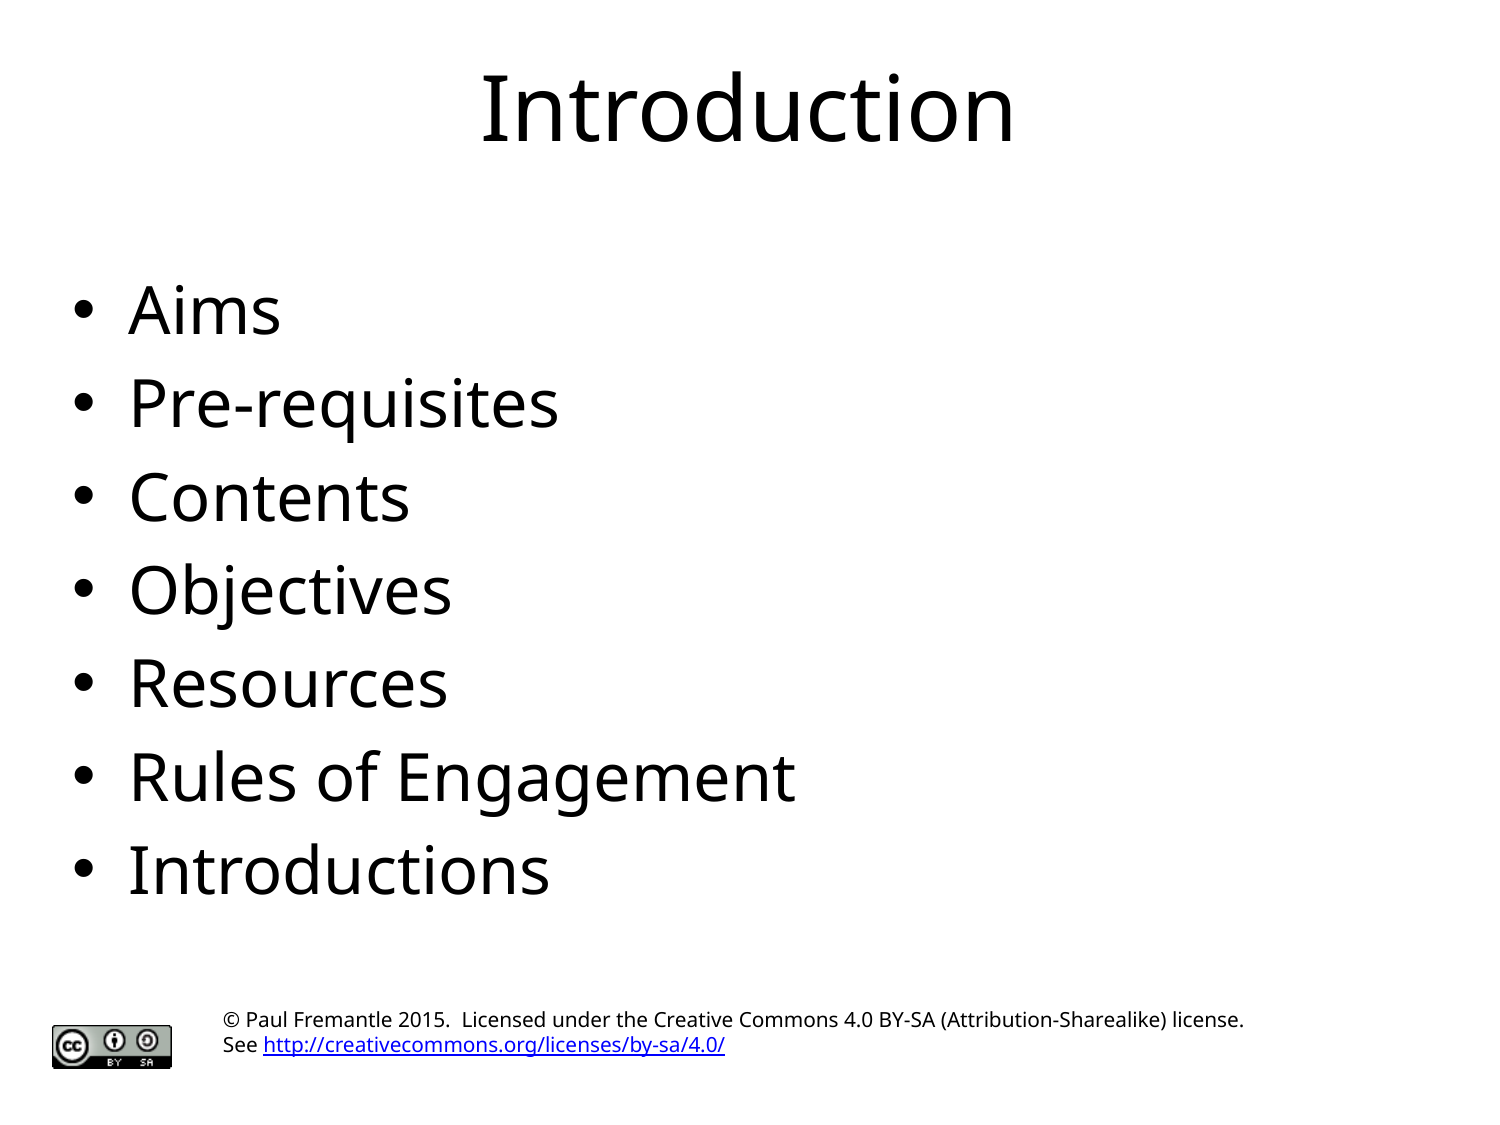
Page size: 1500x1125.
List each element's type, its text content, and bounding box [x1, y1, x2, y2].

picture [52, 1025, 172, 1069]
title Introduction [75, 45, 1425, 233]
list Aims Pre-requisites Contents Objectives Resources Rules of Engagement Introductions [61, 262, 1412, 1005]
